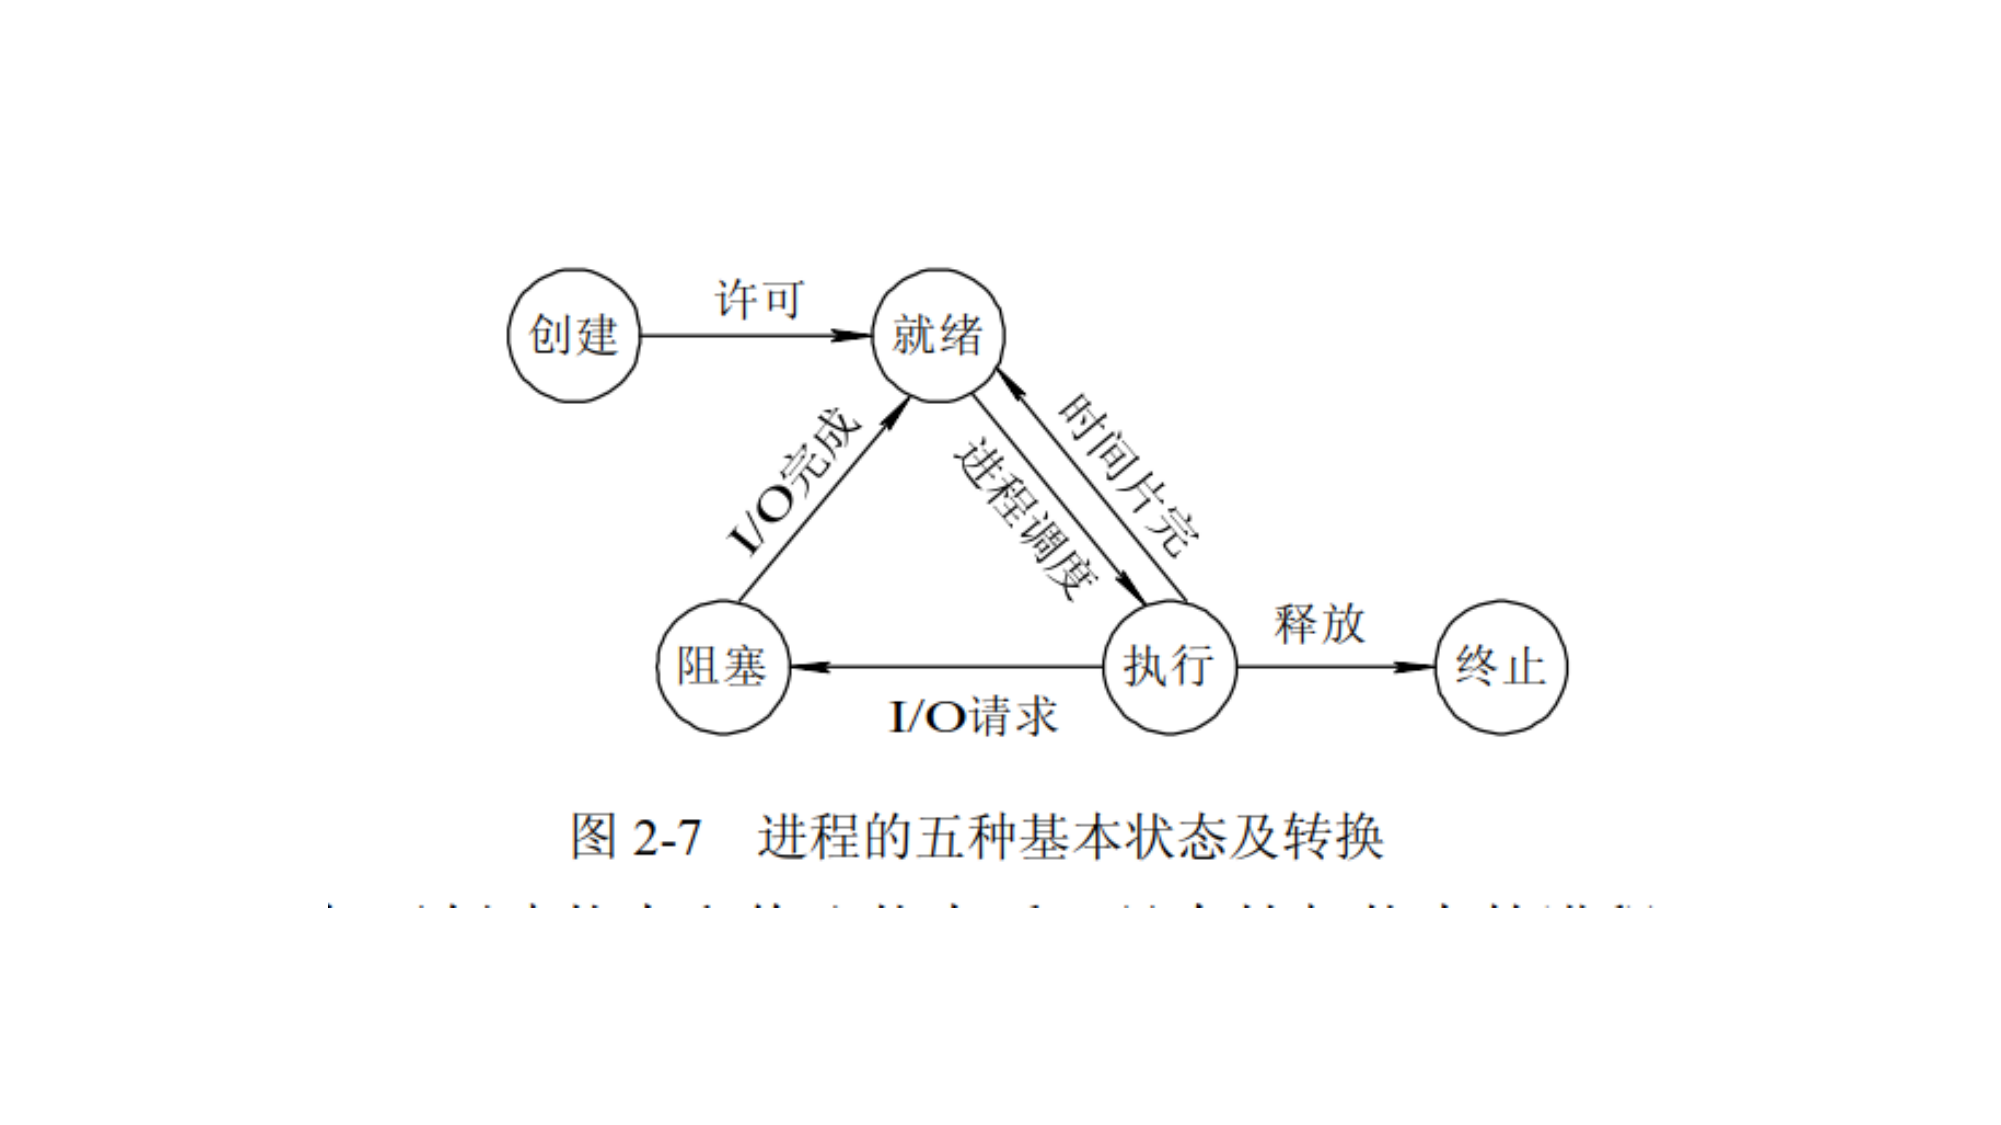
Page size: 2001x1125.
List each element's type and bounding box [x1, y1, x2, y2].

list [328, 165, 1672, 908]
